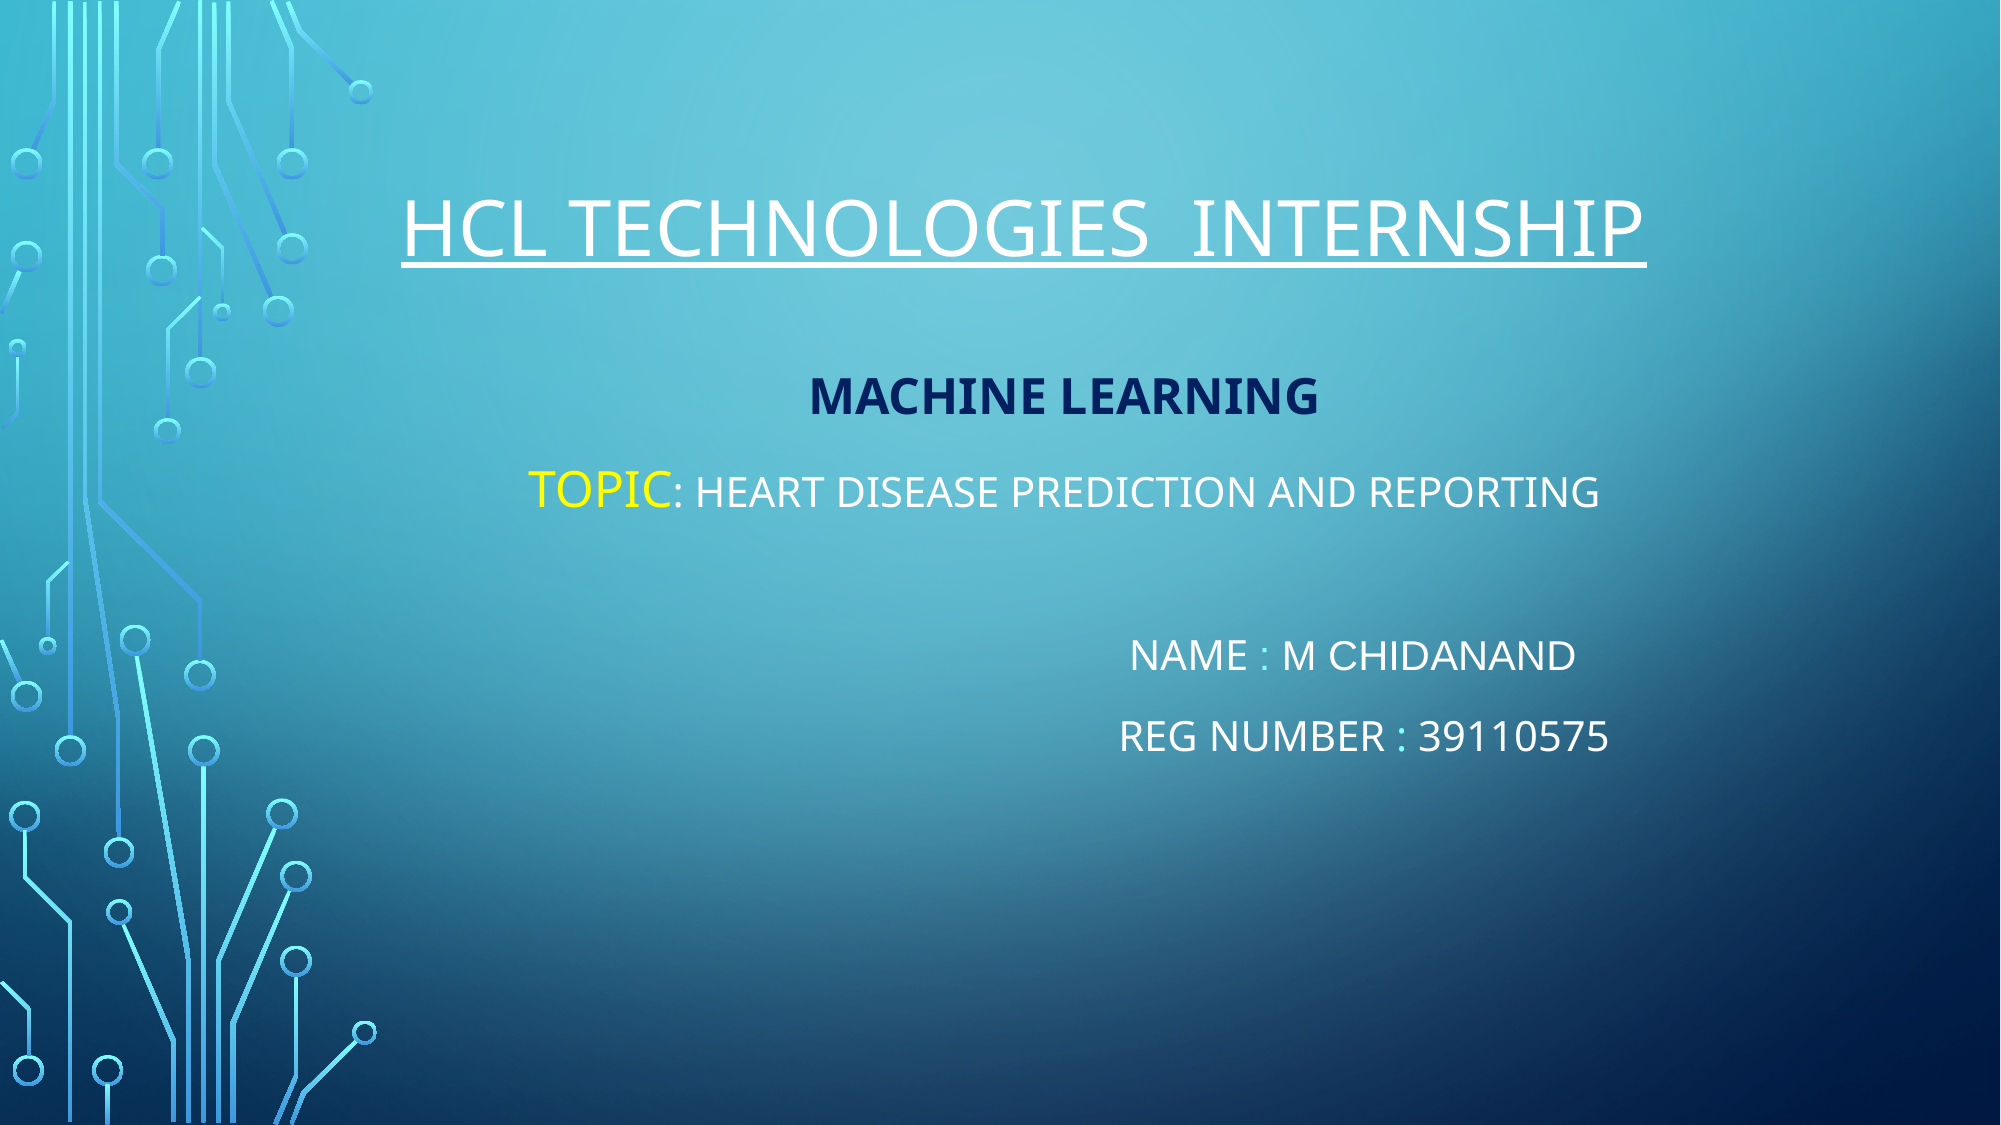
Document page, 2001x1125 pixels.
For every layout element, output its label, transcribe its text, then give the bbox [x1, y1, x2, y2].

title HCL technologies INTERNSHIP [385, 133, 1776, 282]
subtitle MACHINE LEARNING TOPIC: heart disease prediction AND REPORTING NAME : m chidanand REG NUMBER : 39110575 [191, 345, 1939, 981]
